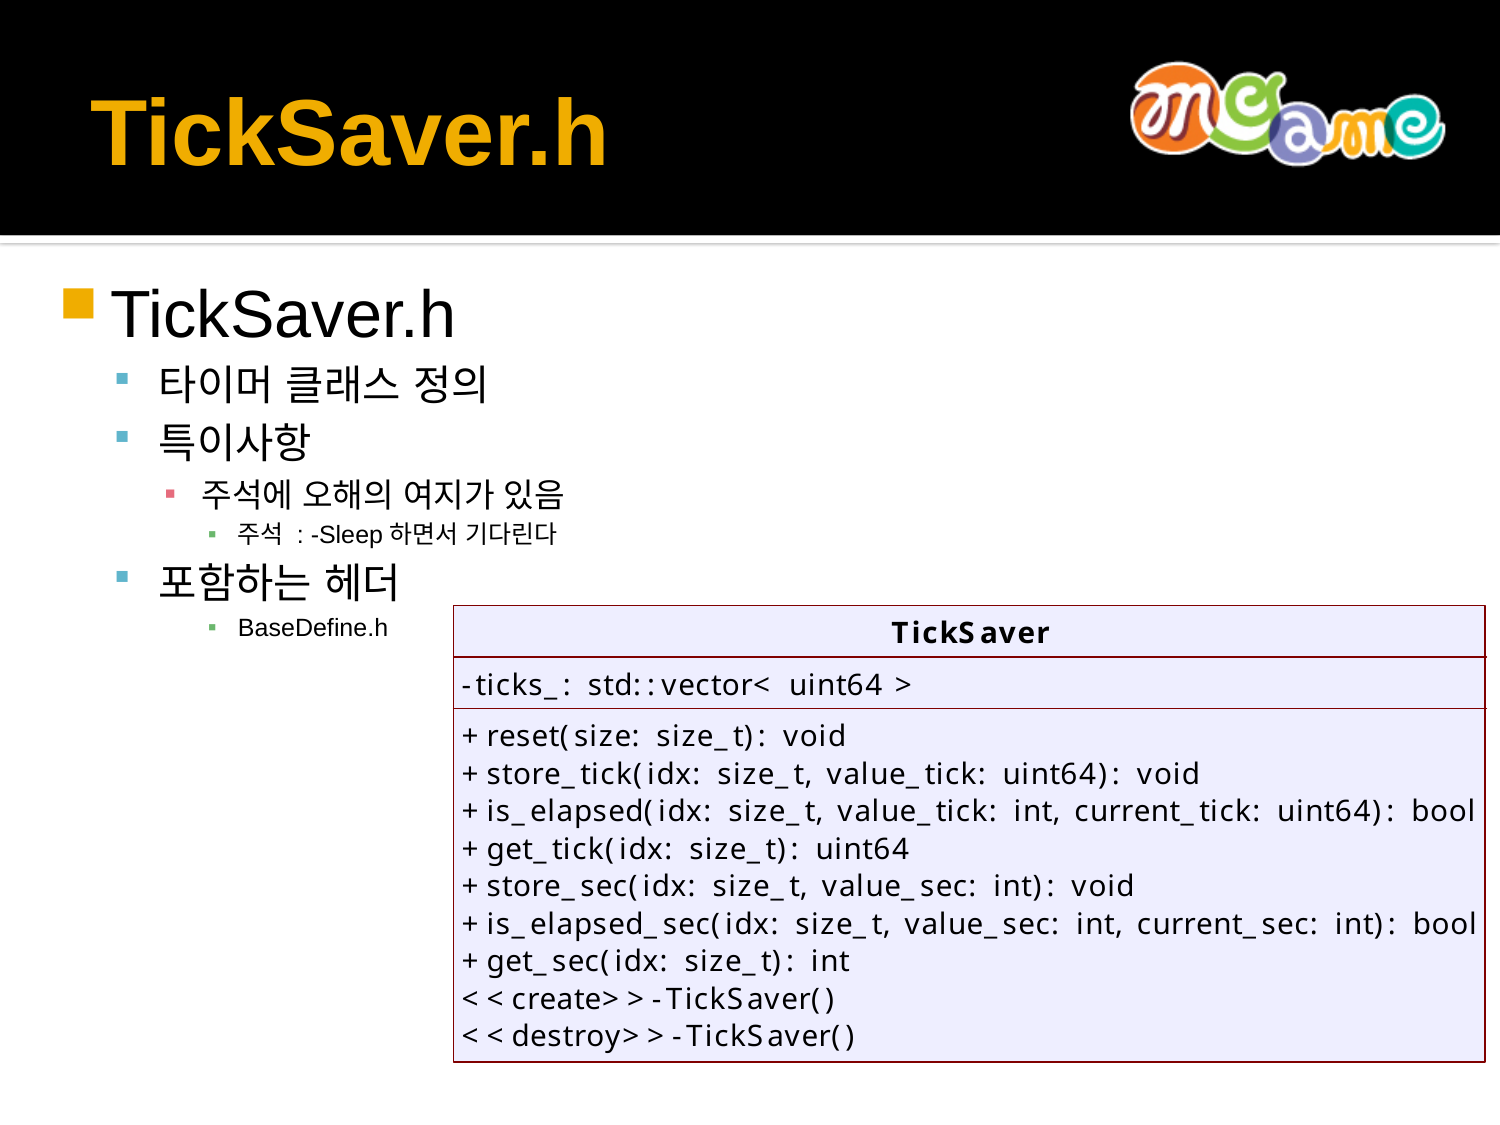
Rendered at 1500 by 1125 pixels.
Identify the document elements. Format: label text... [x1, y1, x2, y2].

list TickSaver.h 타이머 클래스 정의 특이사항 주석에 오해의 여지가 있음 주석 : -Sleep하면서 기다린다 포함하는 헤더 BaseDefine.h [29, 255, 1380, 1015]
picture [422, 574, 1500, 1095]
picture [1104, 42, 1469, 178]
title TickSaver.h [75, 25, 1425, 231]
